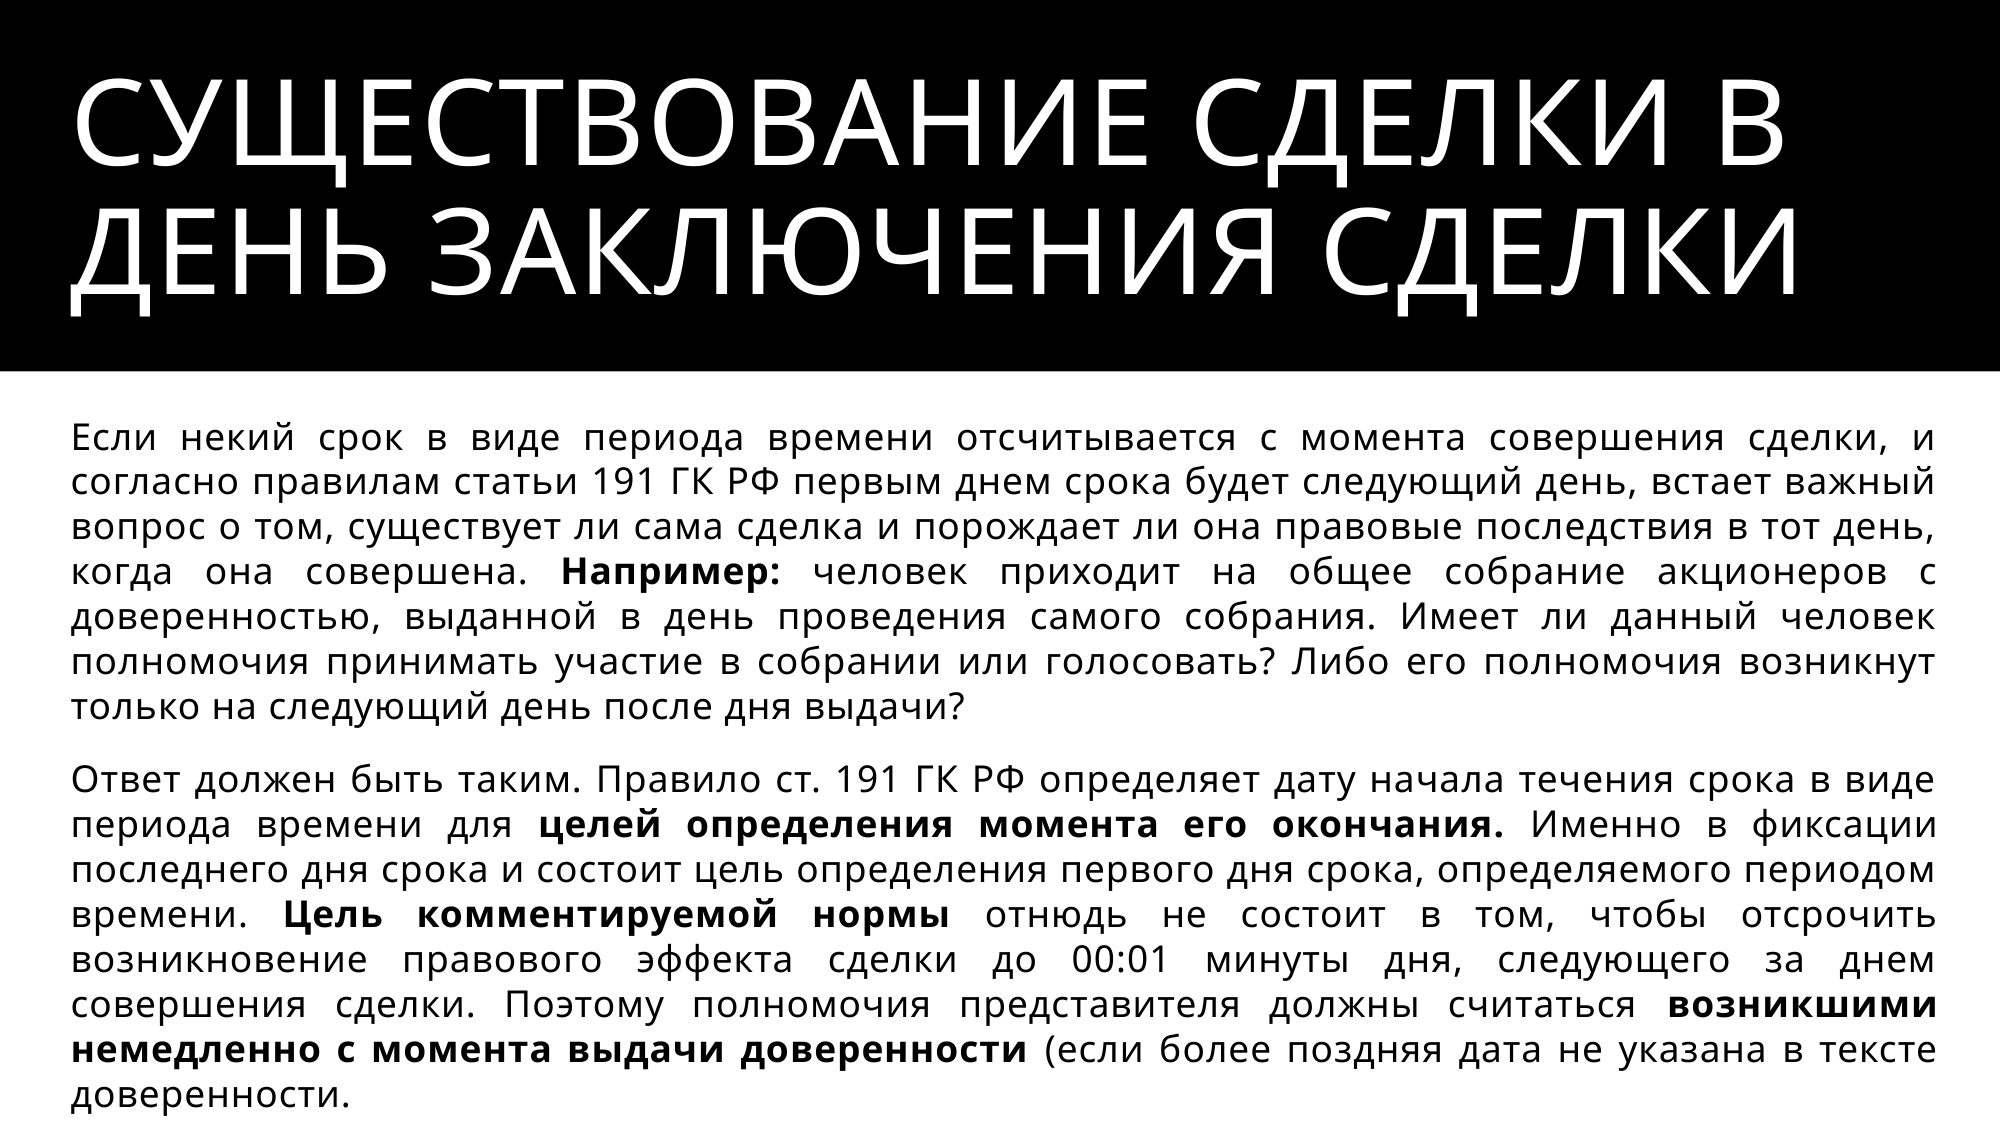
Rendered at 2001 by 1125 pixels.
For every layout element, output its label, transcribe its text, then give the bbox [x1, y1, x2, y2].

list Если некий срок в виде периода времени отсчитывается с момента совершения сделки, и согласно правилам статьи 191 ГК РФ первым днем срока будет следующий день, встает важный вопрос о том, существует ли сама сделка и порождает ли она правовые последствия в тот день, когда она совершена. Например: человек приходит на общее собрание акционеров с доверенностью, выданной в день проведения самого собрания. Имеет ли данный человек полномочия принимать участие в собрании или голосовать? Либо его полномочия возникнут только на следующий день после дня выдачи? Ответ должен быть таким. Правило ст. 191 ГК РФ определяет дату начала течения срока в виде периода времени для целей определения момента его окончания. Именно в фиксации последнего дня срока и состоит цель определения первого дня срока, определяемого периодом времени. Цель комментируемой нормы отнюдь не состоит в том, чтобы отсрочить возникновение правового эффекта сделки до 00:01 минуты дня, следующего за днем совершения сделки. Поэтому полномочия представителя должны считаться возникшими немедленно с момента выдачи доверенности (если более поздняя дата не указана в тексте доверенности. [55, 404, 1955, 1125]
title Существование сделки в день заключения сделки [55, 52, 2000, 332]
